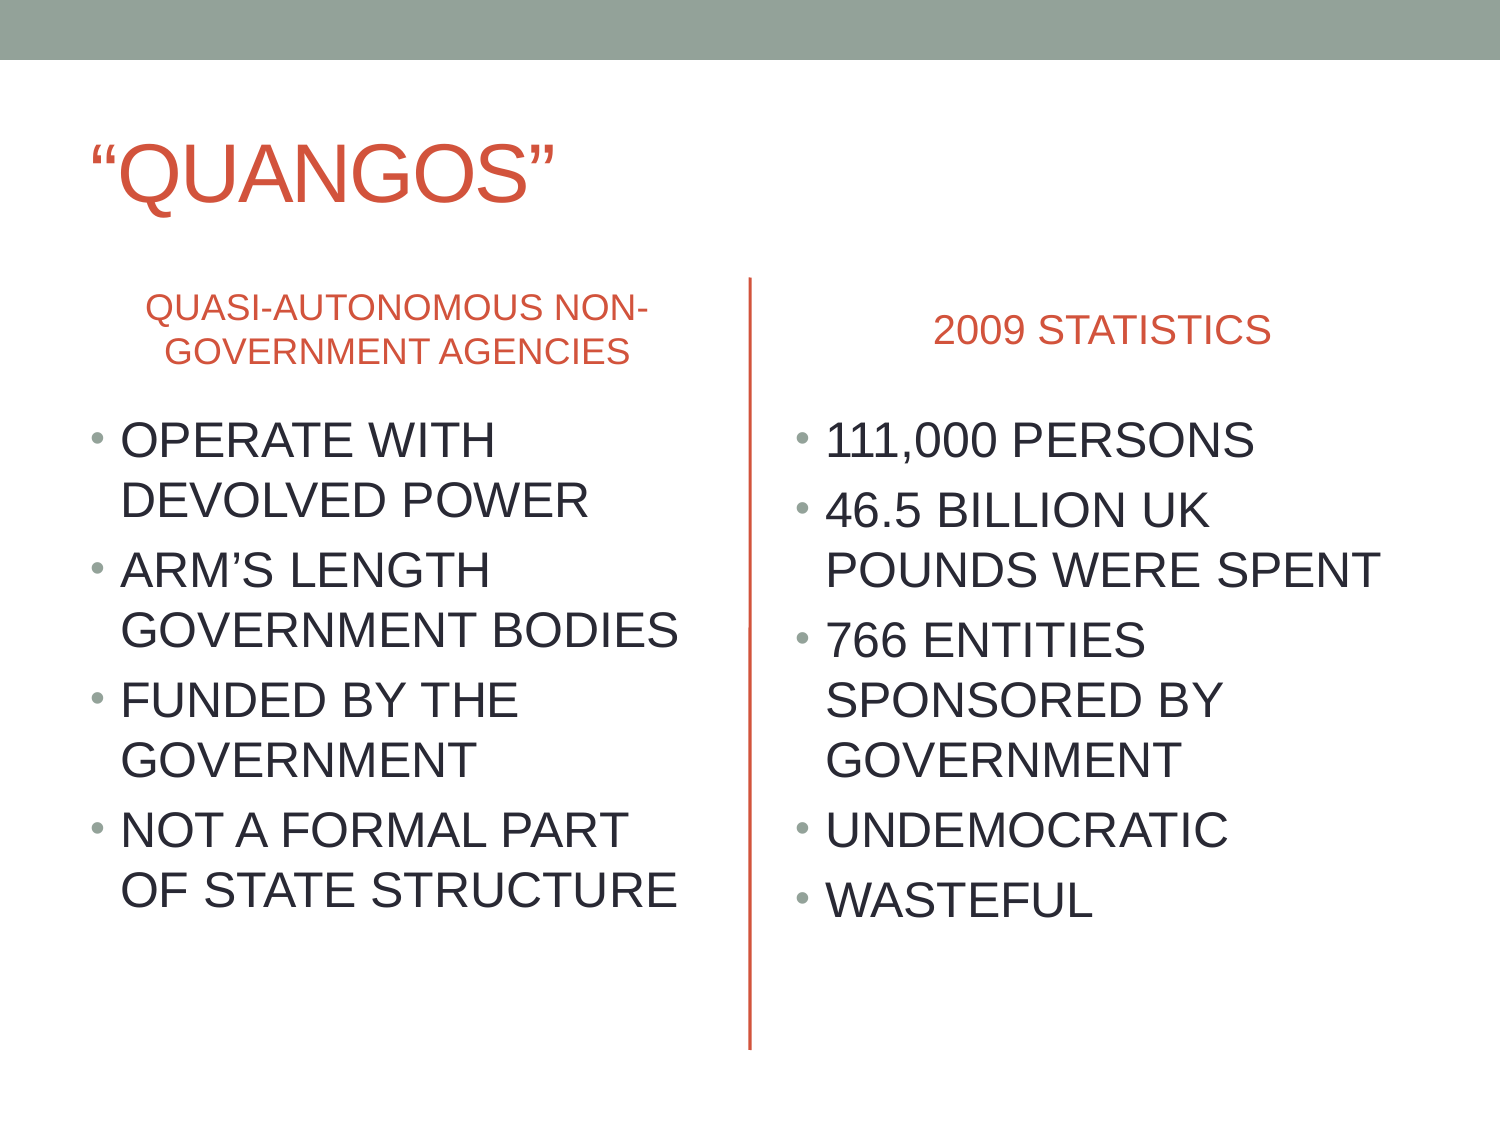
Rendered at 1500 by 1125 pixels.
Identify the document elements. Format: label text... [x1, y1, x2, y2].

list 2009 STATISTICS [780, 275, 1425, 380]
title “QUANGOS” [75, 87, 1425, 250]
list 111,000 PERSONS 46.5 BILLION UK POUNDS WERE SPENT 766 ENTITIES SPONSORED BY GOVERNMENT UNDEMOCRATIC WASTEFUL [780, 399, 1425, 1049]
list OPERATE WITH DEVOLVED POWER ARM’S LENGTH GOVERNMENT BODIES FUNDED BY THE GOVERNMENT NOT A FORMAL PART OF STATE STRUCTURE [75, 399, 720, 1049]
list QUASI-AUTONOMOUS NON-GOVERNMENT AGENCIES [75, 275, 720, 380]
